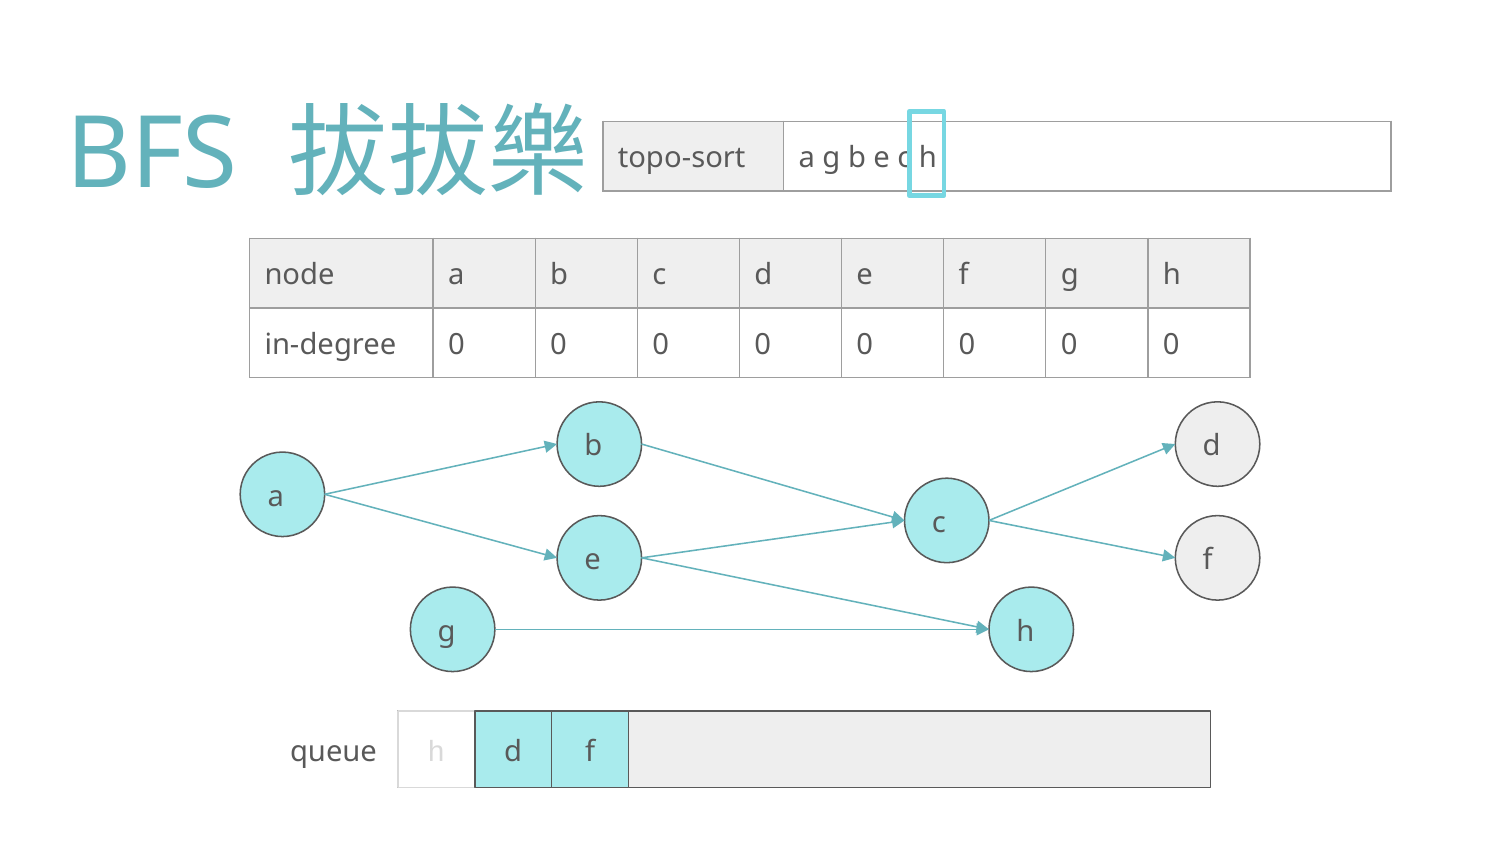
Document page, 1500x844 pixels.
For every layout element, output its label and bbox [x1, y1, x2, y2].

table_header [434, 239, 535, 307]
table_header [944, 239, 1045, 307]
text_box [909, 111, 944, 196]
table_cell [638, 309, 739, 377]
table_header [944, 122, 1390, 190]
table_cell [842, 309, 943, 377]
table_header [740, 239, 841, 307]
table_header [1149, 239, 1249, 307]
table_header [536, 239, 637, 307]
table_header [638, 239, 739, 307]
table_header [784, 122, 909, 190]
table_cell [536, 309, 637, 377]
table_header [1046, 239, 1147, 307]
table_header [250, 239, 432, 307]
table_cell [944, 309, 1045, 377]
table_cell [1046, 309, 1147, 377]
table_header [604, 122, 783, 190]
title [51, 72, 1449, 221]
table_cell [740, 309, 841, 377]
table_cell [1149, 309, 1249, 377]
text_box [275, 710, 1211, 788]
text_box [240, 401, 1260, 672]
table_header [842, 239, 943, 307]
table_cell [434, 309, 535, 377]
table_cell [250, 309, 432, 377]
